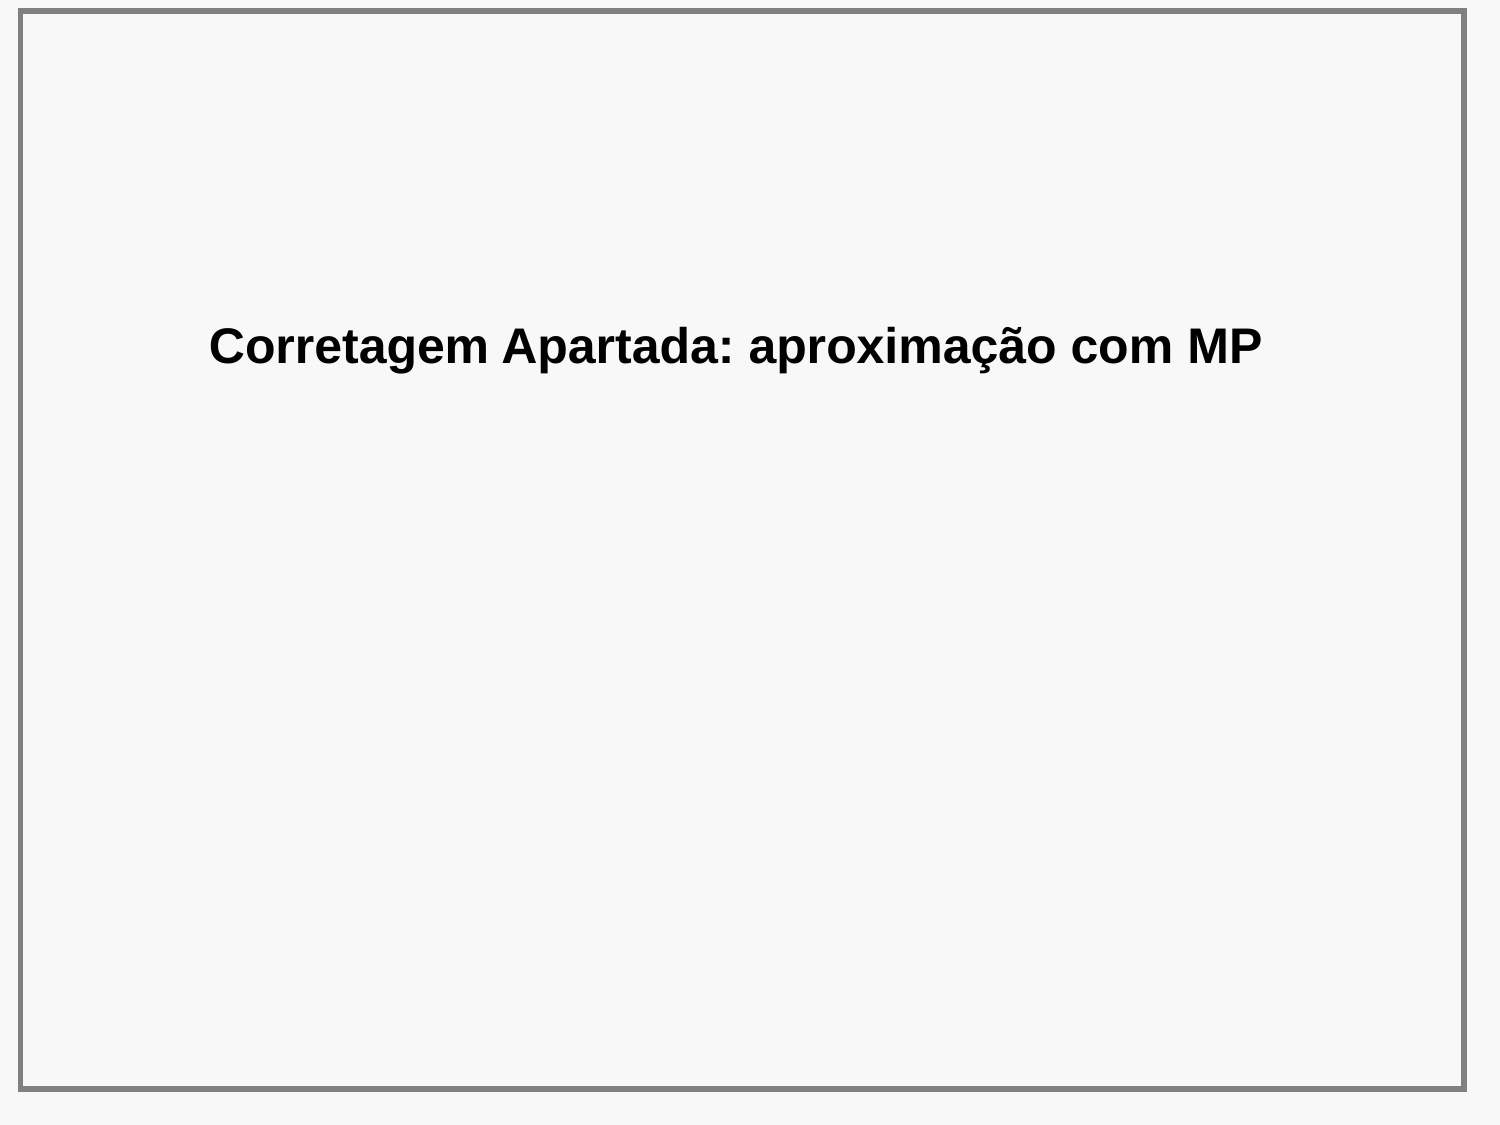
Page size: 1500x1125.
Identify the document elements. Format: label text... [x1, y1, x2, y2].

text_box [20, 10, 1465, 1089]
text_box Corretagem Apartada: aproximação com MP [104, 124, 1368, 442]
